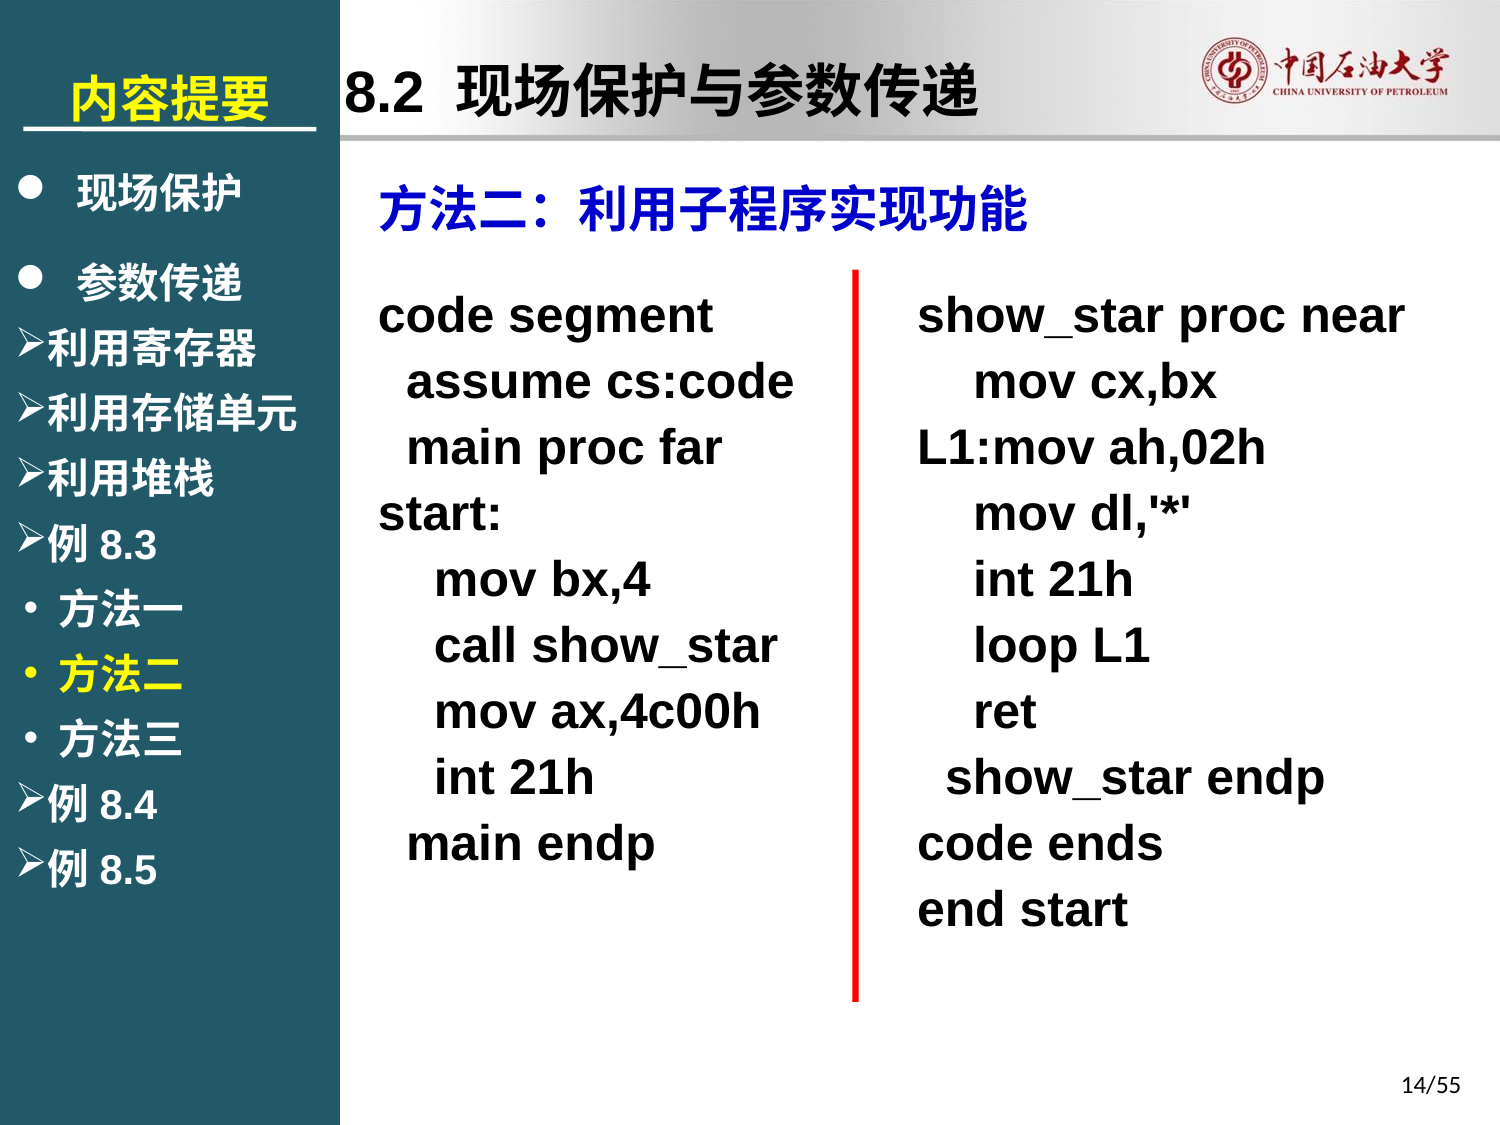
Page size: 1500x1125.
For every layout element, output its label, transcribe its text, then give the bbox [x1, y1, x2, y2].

slide_number 14/55 [1349, 1053, 1477, 1114]
list 方法二：利用子程序实现功能 [363, 163, 1466, 1055]
text_box show_star proc near mov cx,bx L1:mov ah,02h mov dl,'*' int 21h loop L1 ret show_star endp code ends end start [902, 269, 1454, 944]
text_box 8.2 现场保护与参数传递 [329, 46, 1082, 132]
text_box code segment assume cs:code main proc far start: mov bx,4 call show_star mov ax,4c00h int 21h main endp [363, 269, 844, 878]
picture [342, 0, 1500, 1125]
text_box 内容提要 现场保护 参数传递 利用寄存器 利用存储单元 利用堆栈 例8.3 方法一 方法二 方法三 例8.4 例8.5 [0, 0, 342, 1125]
